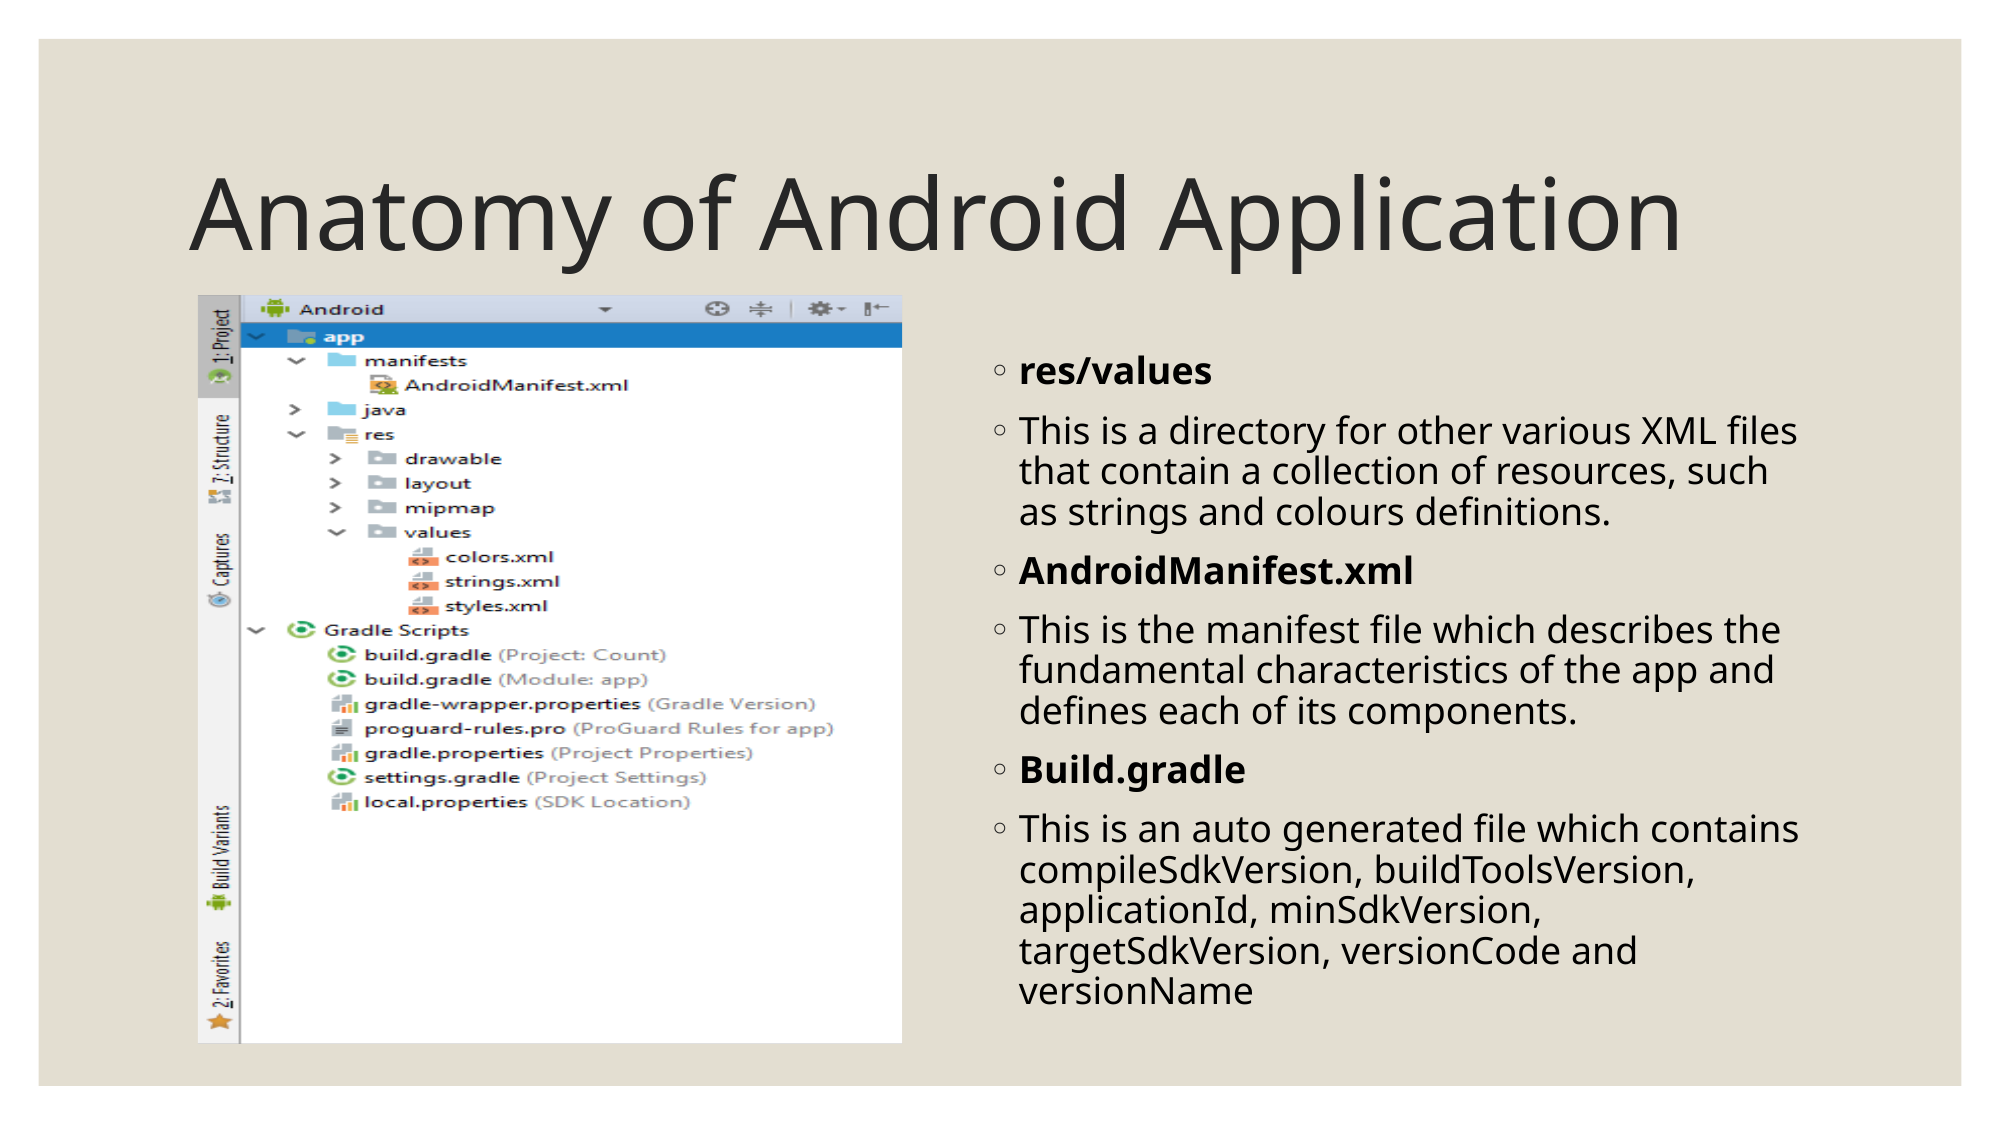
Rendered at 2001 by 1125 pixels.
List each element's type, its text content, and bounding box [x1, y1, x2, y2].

title Anatomy of Android Application [174, 105, 1825, 331]
list res/values This is a directory for other various XML files that contain a collection of resources, such as strings and colours definitions. AndroidManifest.xml This is the manifest file which describes the fundamental characteristics of the app and defines each of its components. Build.gradle This is an auto generated file which contains compileSdkVersion, buildToolsVersion, applicationId, minSdkVersion, targetSdkVersion, versionCode and versionName [973, 345, 1825, 1077]
picture [197, 295, 903, 1044]
